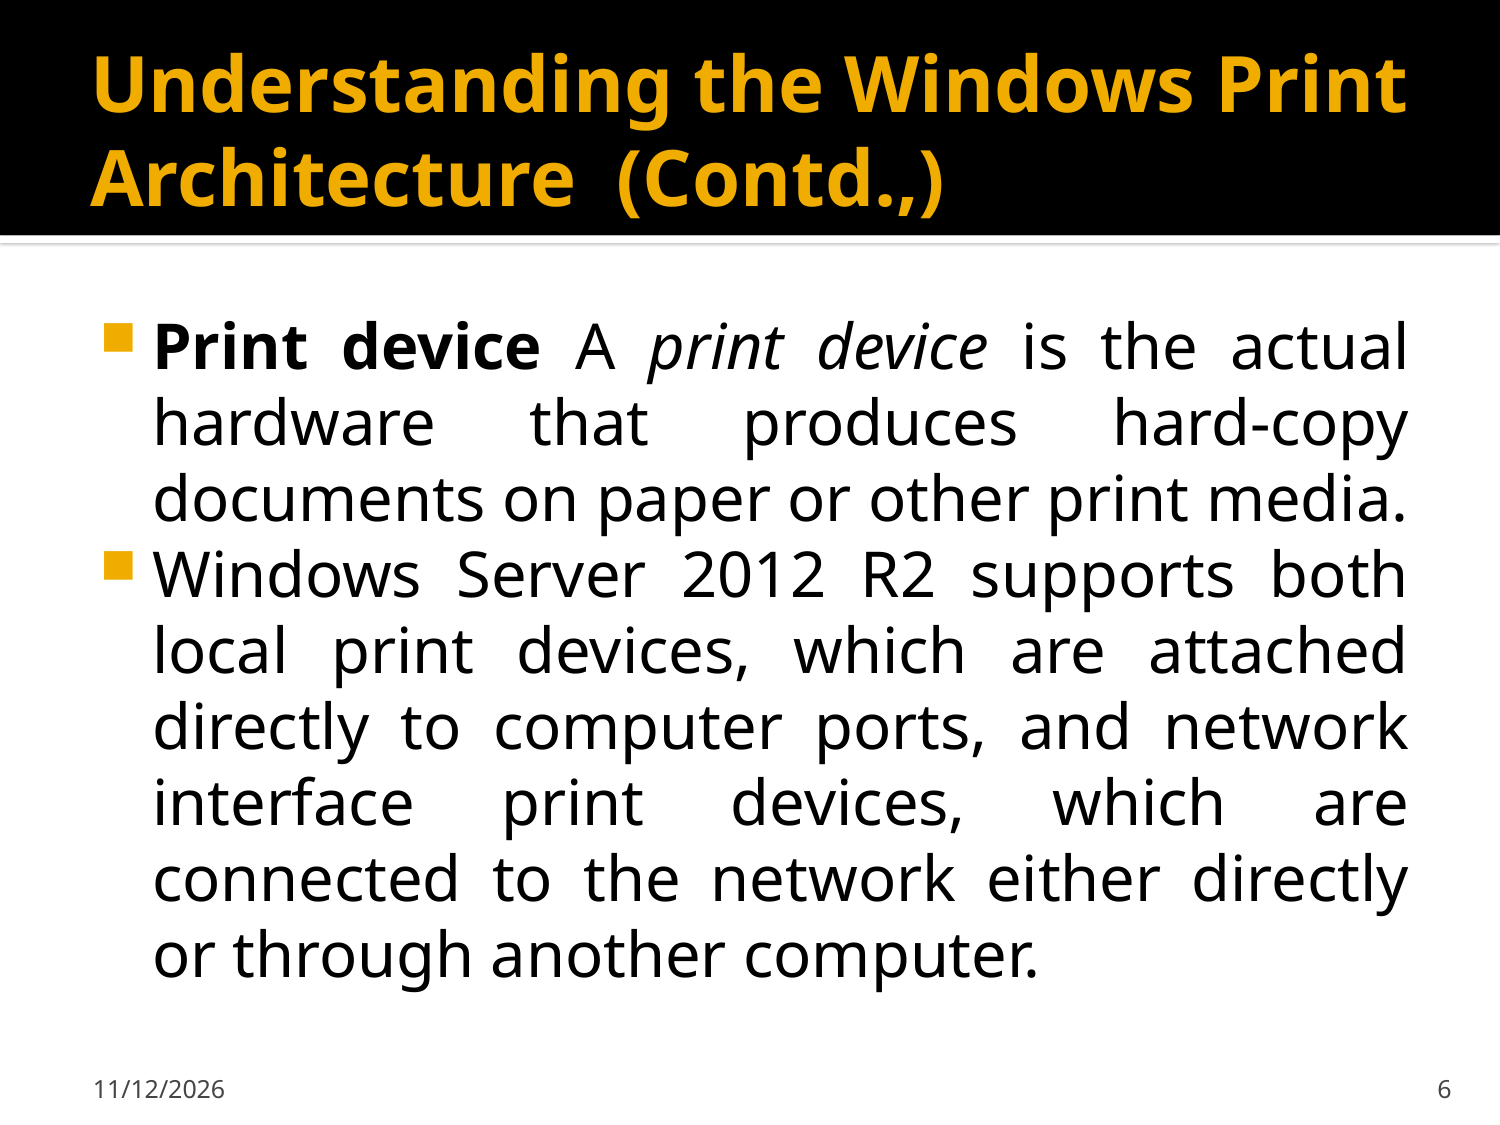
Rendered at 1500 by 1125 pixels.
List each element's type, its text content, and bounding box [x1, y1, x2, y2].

list Print device A print device is the actual hardware that produces hard-copy documents on paper or other print media. Windows Server 2012 R2 supports both local print devices, which are attached directly to computer ports, and network interface print devices, which are connected to the network either directly or through another computer. [75, 291, 1425, 1050]
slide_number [75, 1062, 425, 1108]
slide_number 6 [1345, 1062, 1467, 1108]
title Understanding the Windows Print Architecture (Contd.,) [75, 25, 1425, 231]
